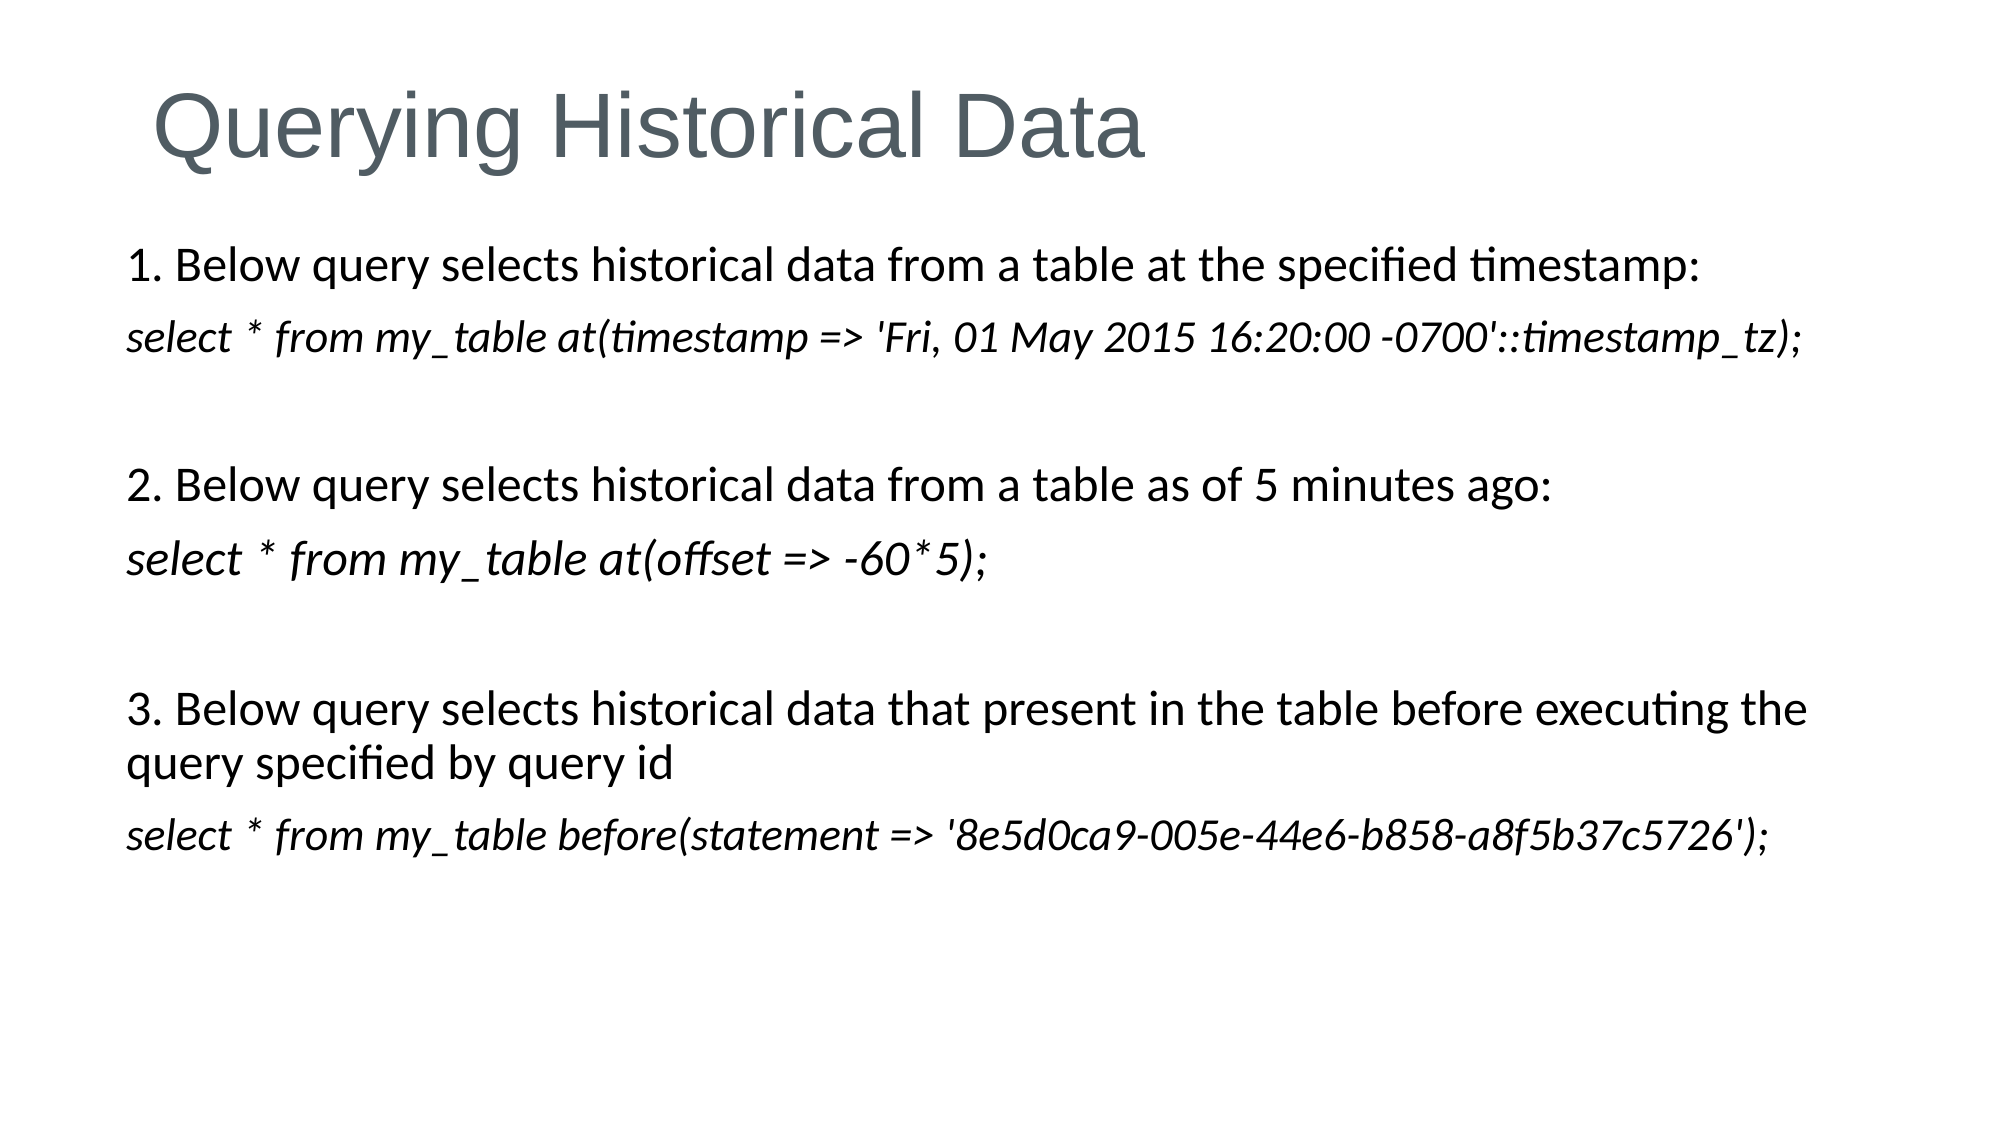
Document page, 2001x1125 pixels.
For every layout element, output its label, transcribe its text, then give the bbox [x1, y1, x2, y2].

list 1. Below query selects historical data from a table at the specified timestamp: select * from my_table at(timestamp => 'Fri, 01 May 2015 16:20:00 -0700'::timestamp_tz); 2. Below query selects historical data from a table as of 5 minutes ago: select * from my_table at(offset => -60*5); 3. Below query selects historical data that present in the table before executing the query specified by query id select * from my_table before(statement => '8e5d0ca9-005e-44e6-b858-a8f5b37c5726'); [111, 230, 1836, 945]
title Querying Historical Data [137, 59, 1863, 196]
